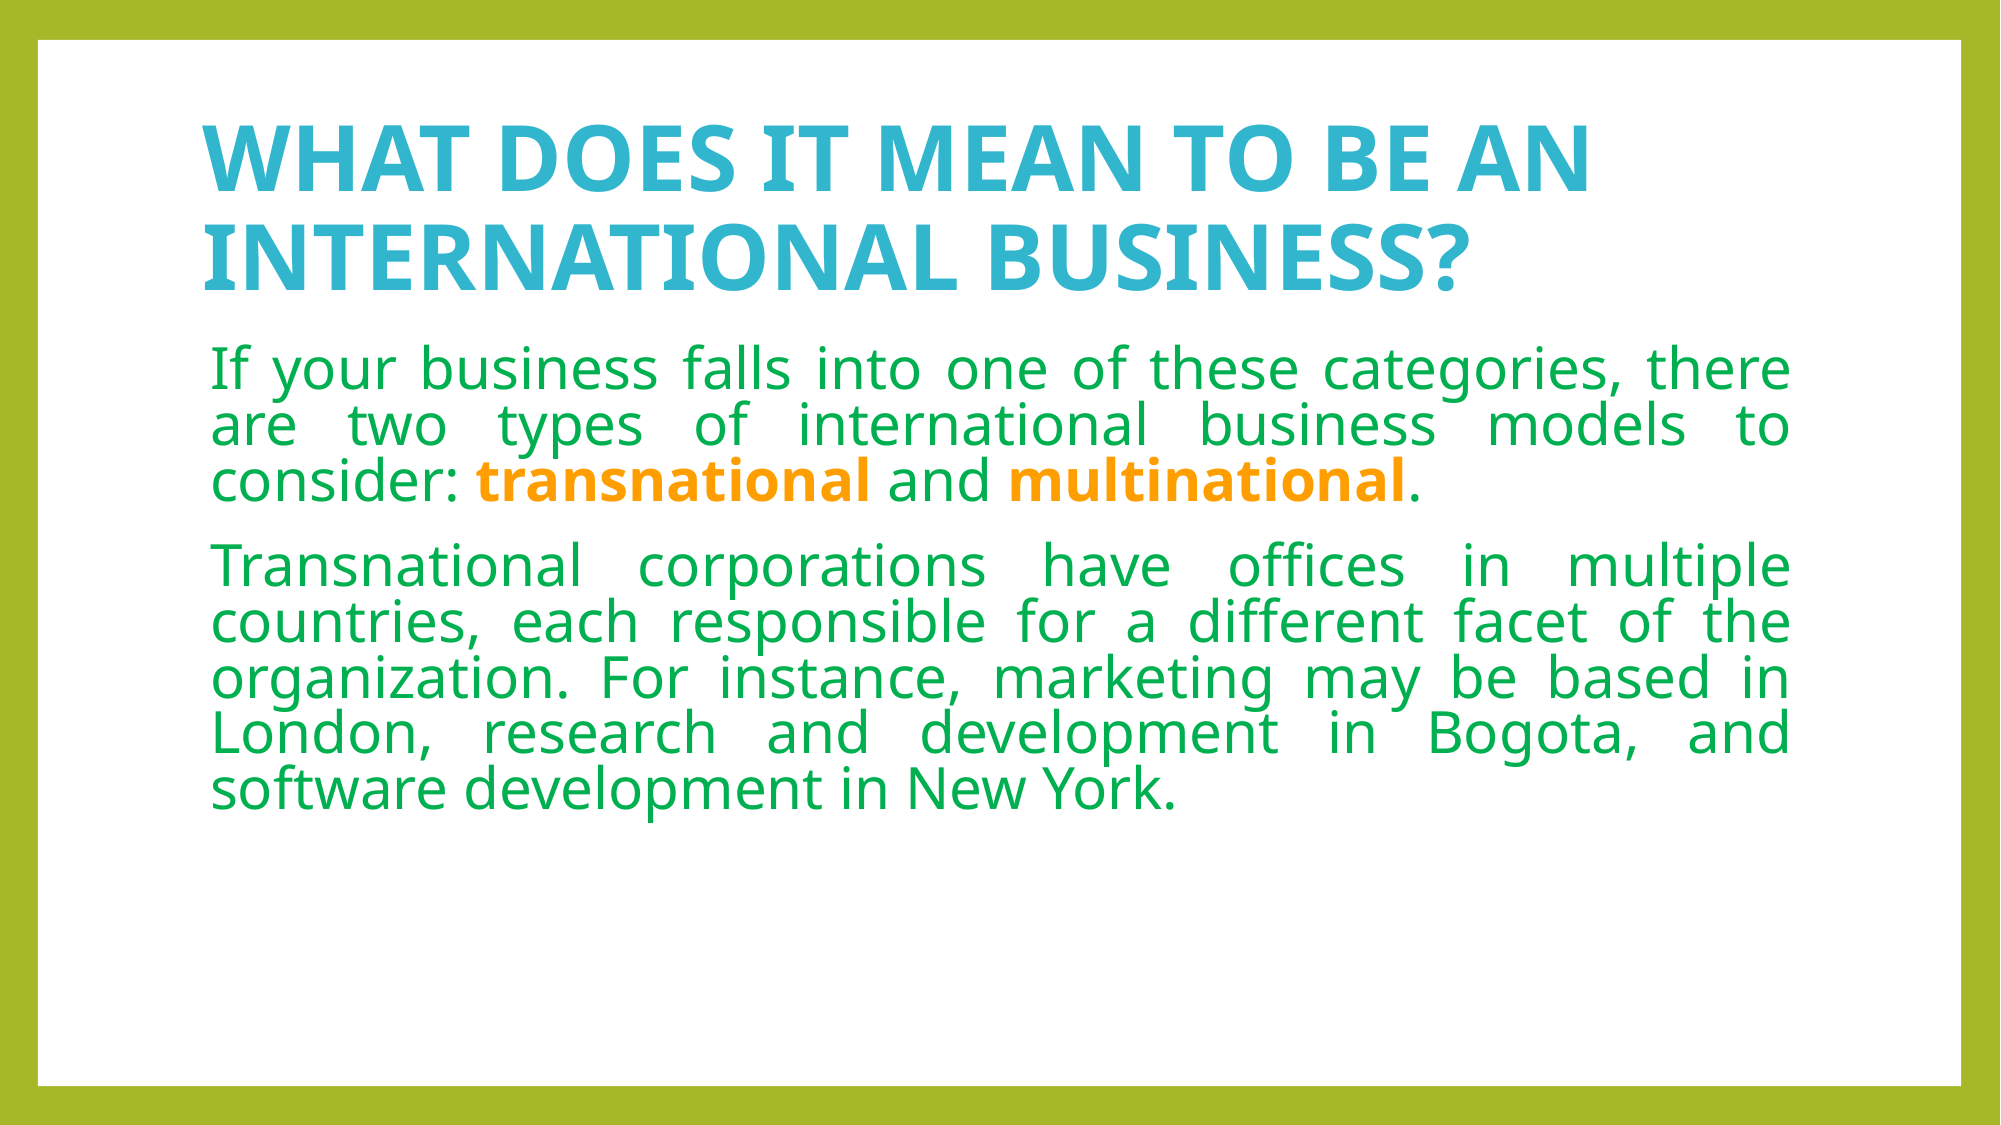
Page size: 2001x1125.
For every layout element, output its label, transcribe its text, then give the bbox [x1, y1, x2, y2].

list If your business falls into one of these categories, there are two types of international business models to consider: transnational and multinational. Transnational corporations have offices in multiple countries, each responsible for a different facet of the organization. For instance, marketing may be based in London, research and development in Bogota, and software development in New York. [187, 337, 1808, 1000]
title WHAT DOES IT MEAN TO BE AN INTERNATIONAL BUSINESS? [187, 99, 1808, 323]
